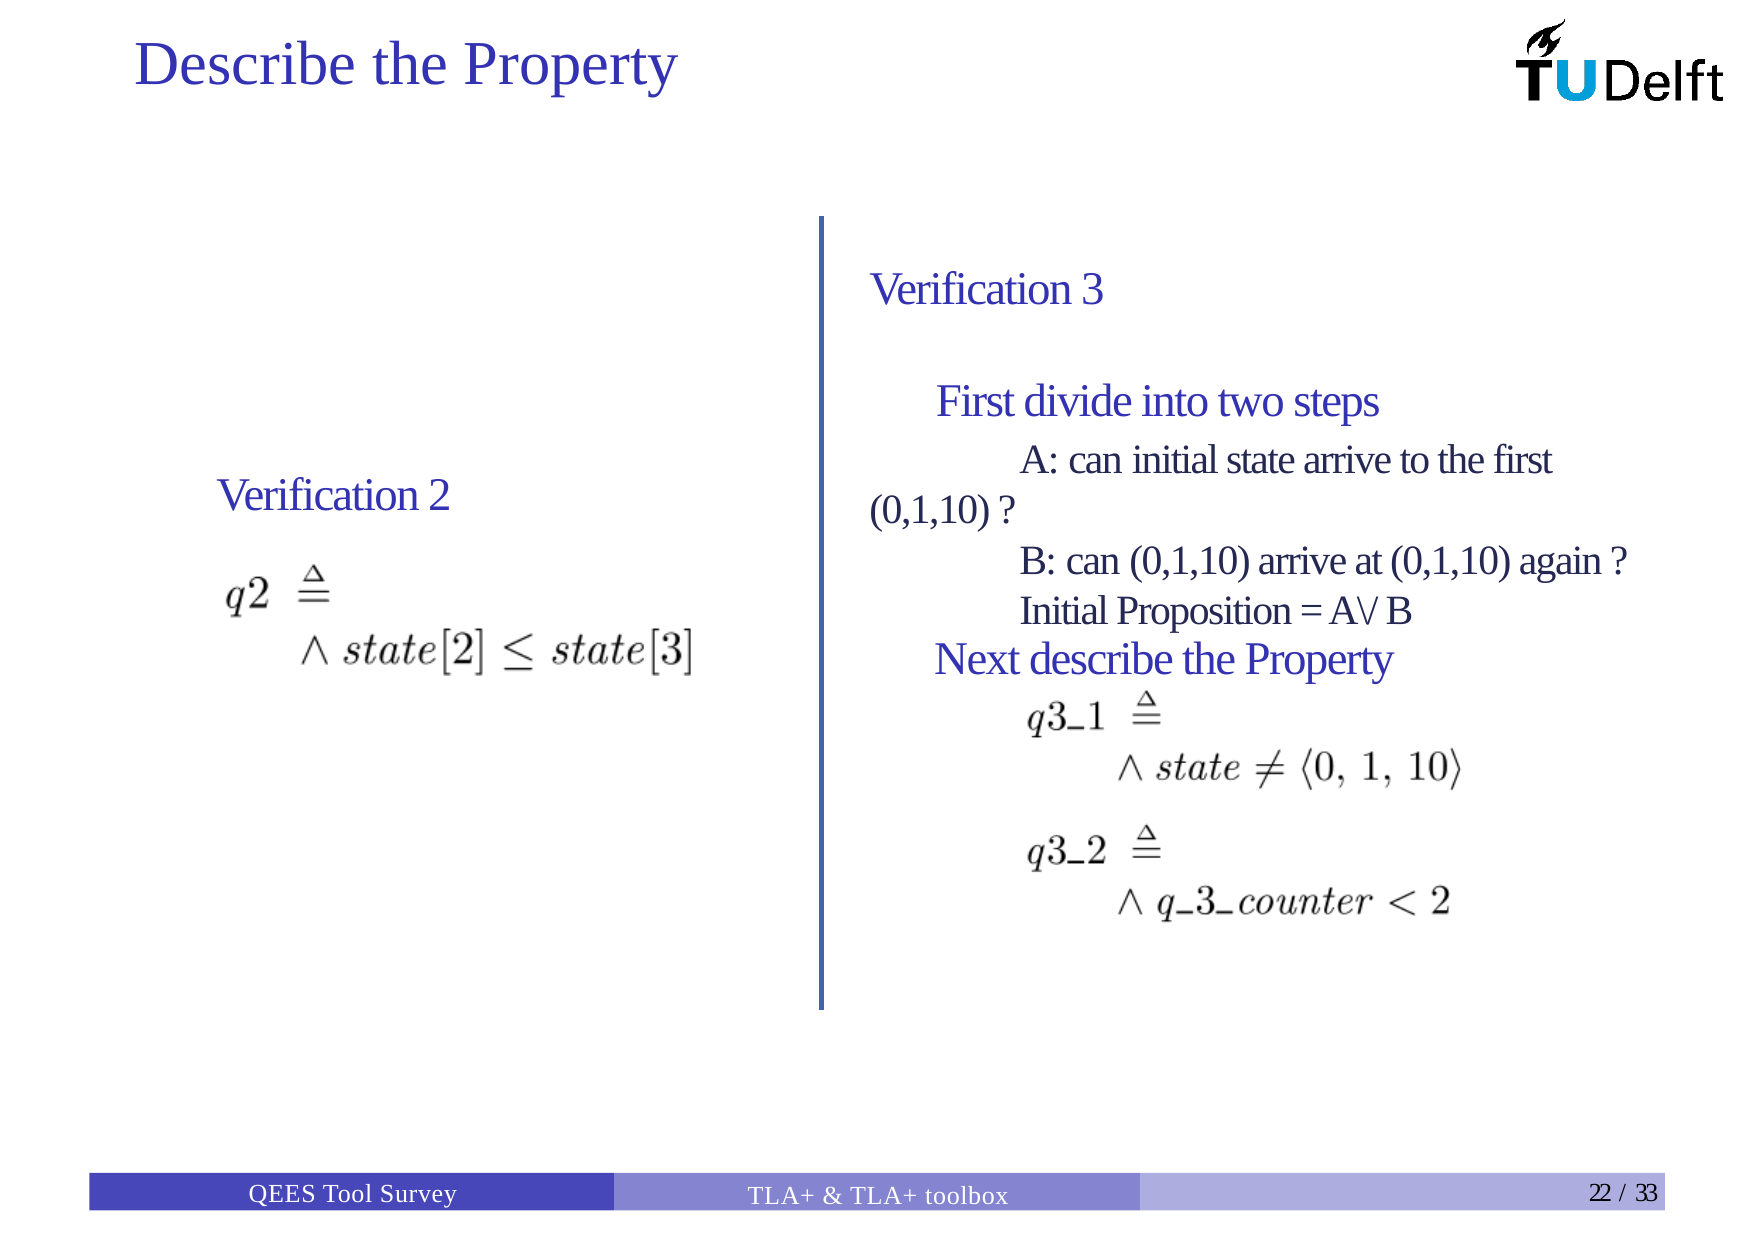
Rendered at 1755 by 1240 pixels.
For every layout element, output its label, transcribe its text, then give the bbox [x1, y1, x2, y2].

picture [1516, 0, 1723, 101]
text_box Verification 3 First divide into two steps A: can initial state arrive to the first (0,1,10) ? B: can (0,1,10) arrive at (0,1,10) again ? Initial Proposition = A\/ B [852, 257, 1698, 562]
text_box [836, 563, 1714, 950]
slide_number 22 / 33 [1571, 1180, 1665, 1209]
footer TLA+ & TLA+ toolbox [701, 1181, 1053, 1210]
title Describe the Property [134, 22, 1620, 99]
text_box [194, 463, 730, 699]
